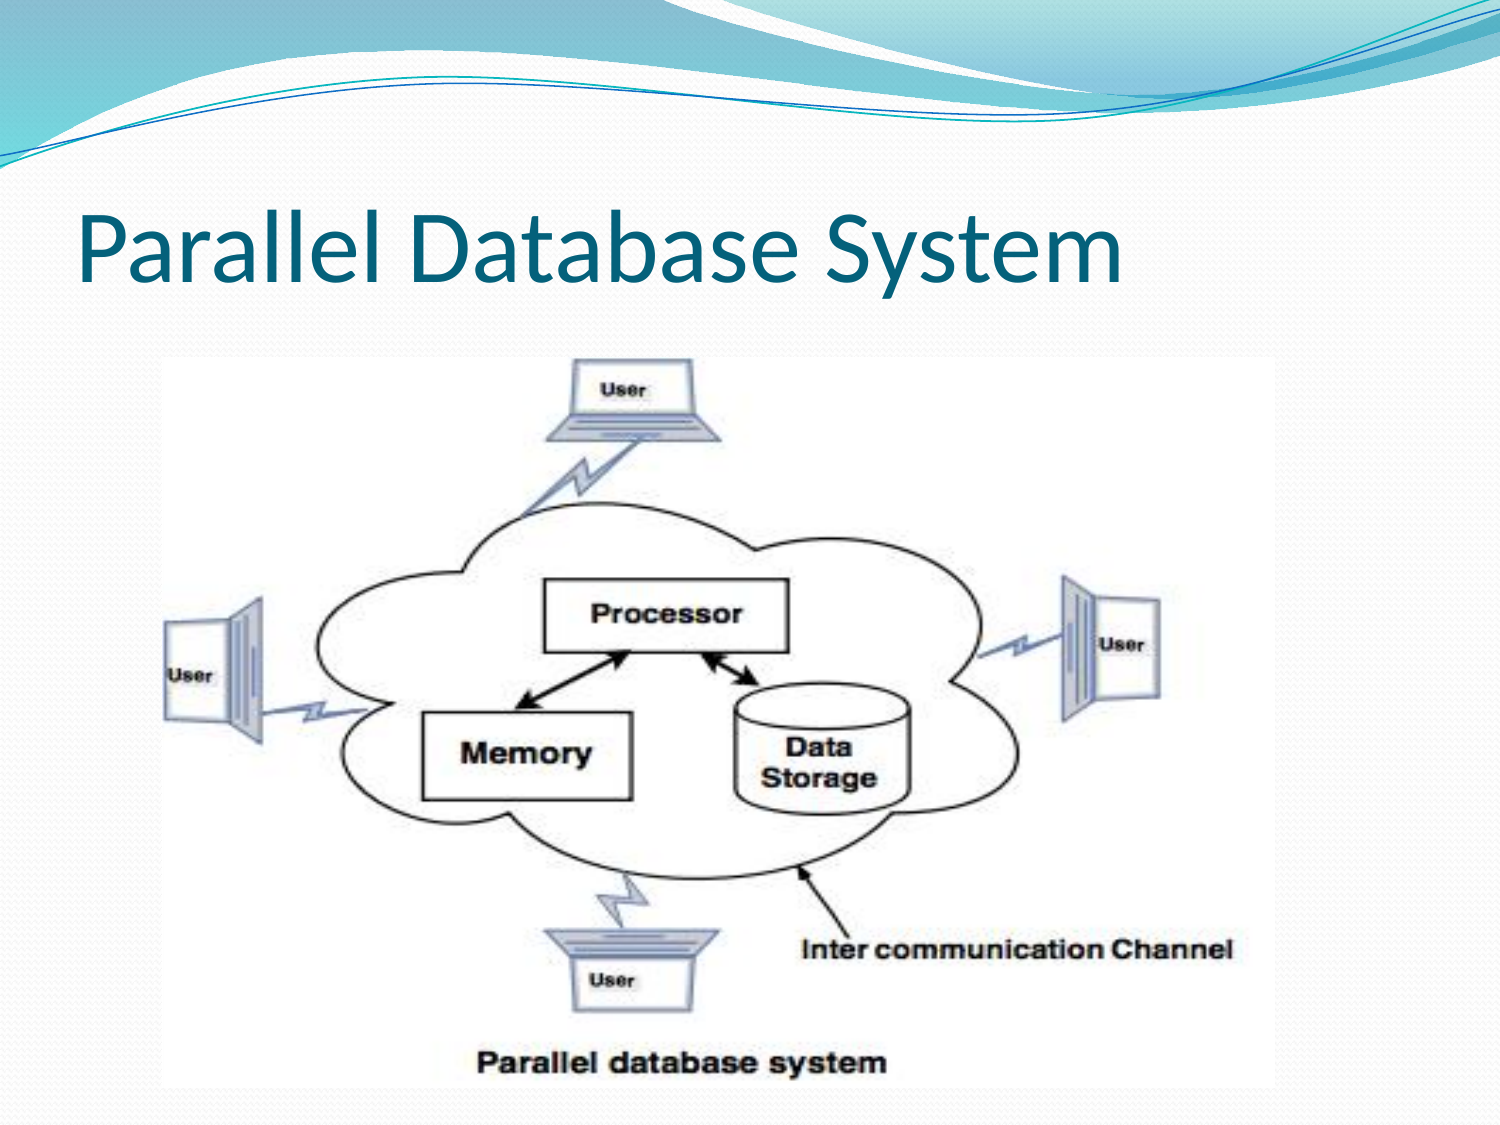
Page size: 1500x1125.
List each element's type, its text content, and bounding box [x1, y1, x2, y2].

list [162, 357, 1276, 1088]
title Parallel Database System [75, 115, 1425, 303]
